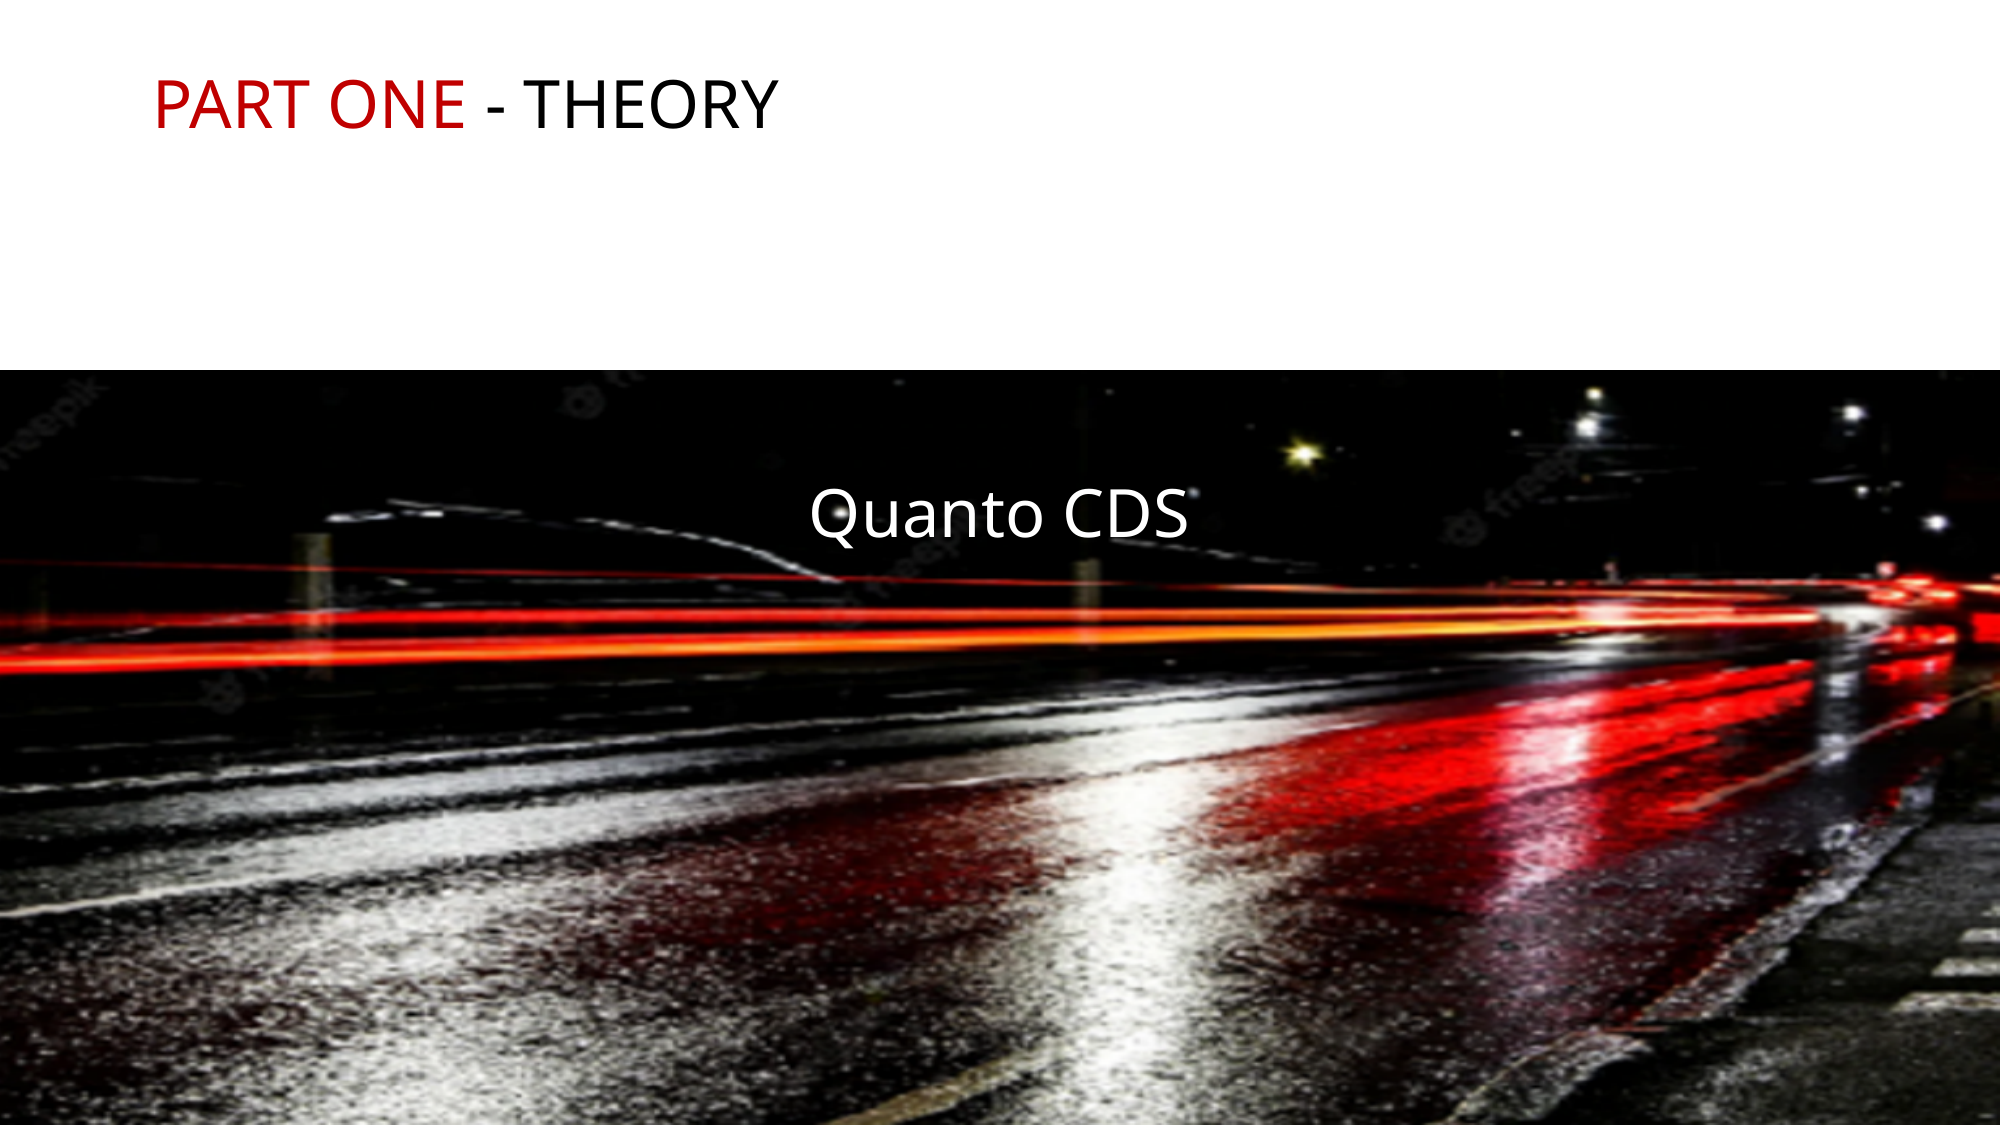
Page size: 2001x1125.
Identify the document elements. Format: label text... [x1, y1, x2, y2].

picture [0, 370, 2000, 1125]
title PART ONE - THEORY [137, 59, 1863, 155]
